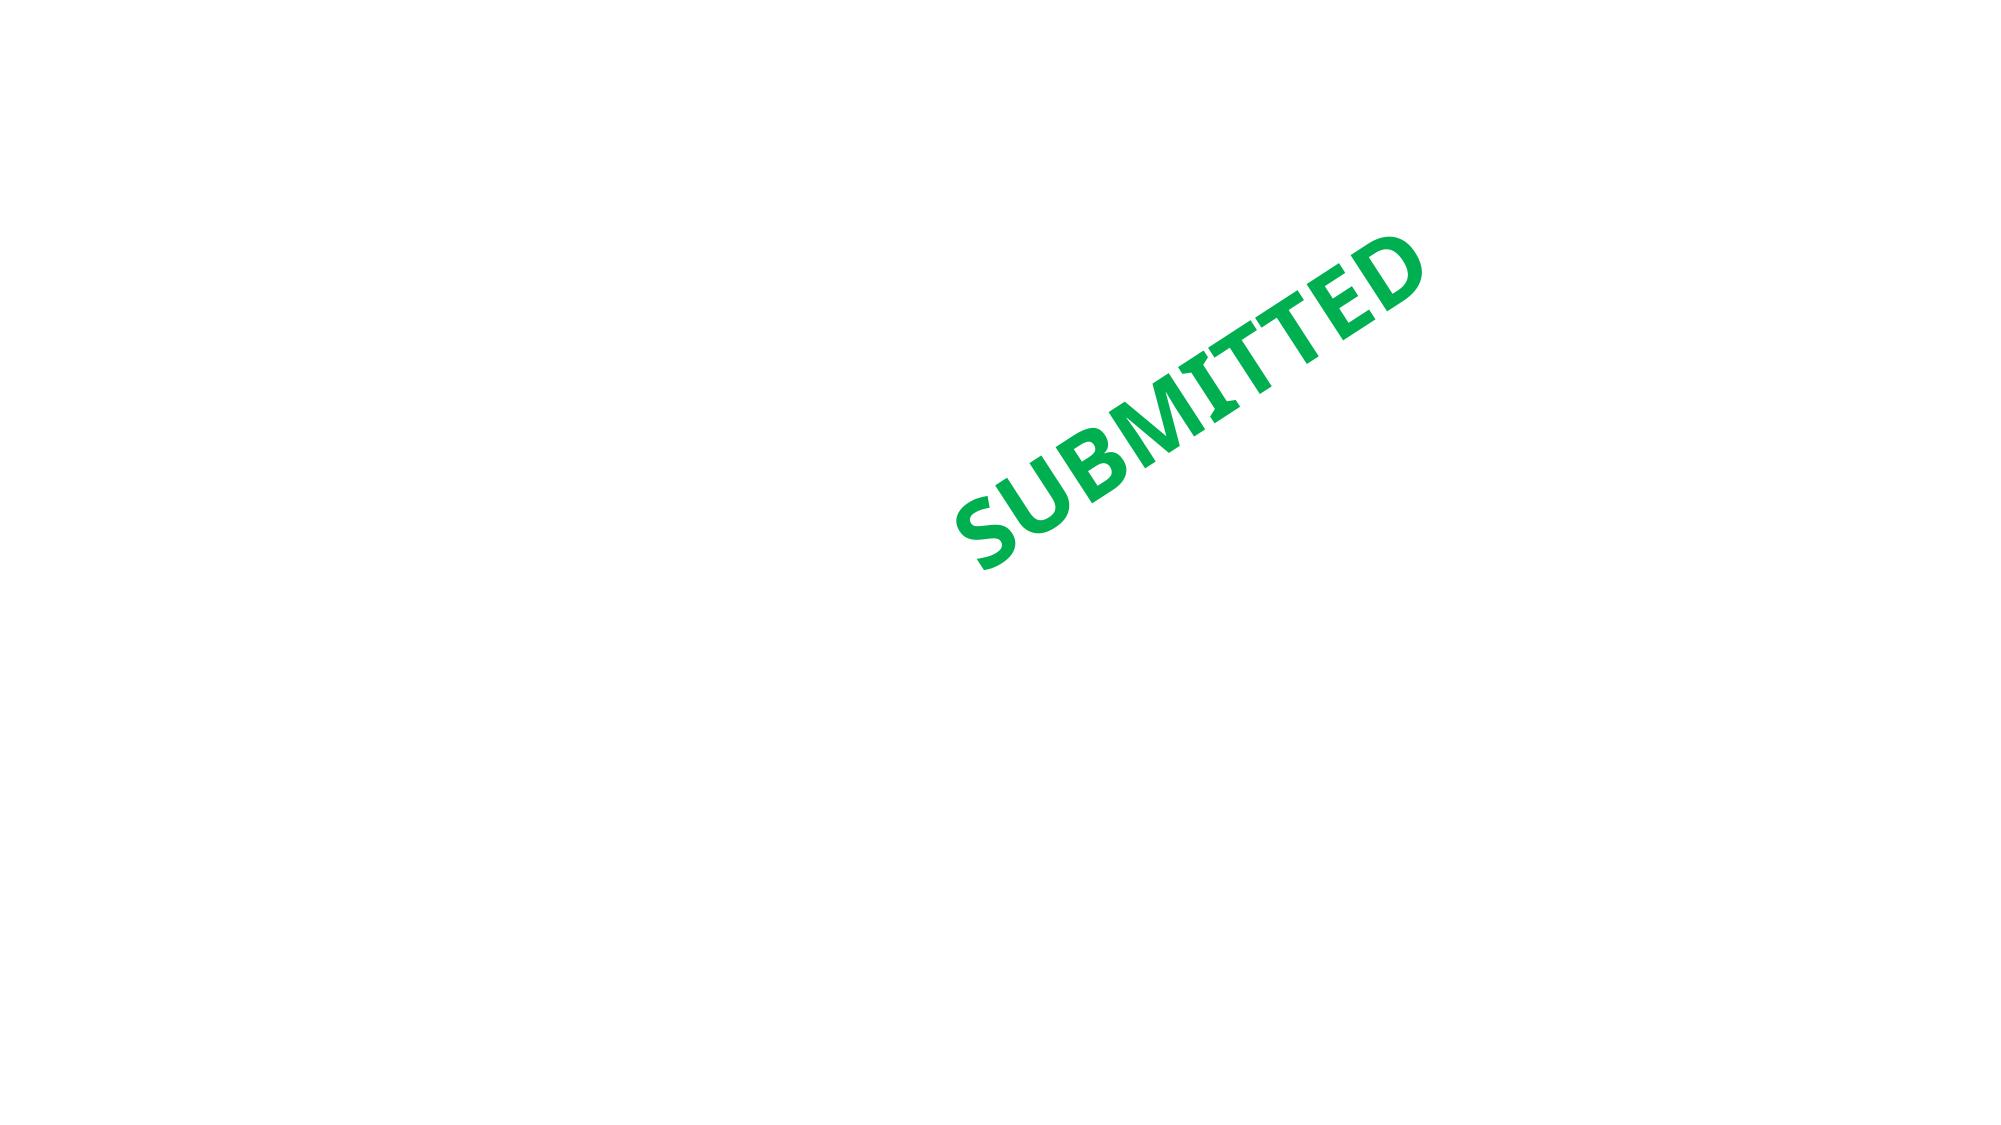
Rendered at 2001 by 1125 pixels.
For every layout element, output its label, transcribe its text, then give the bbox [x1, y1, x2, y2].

title SUBMITTED [914, 185, 1469, 608]
